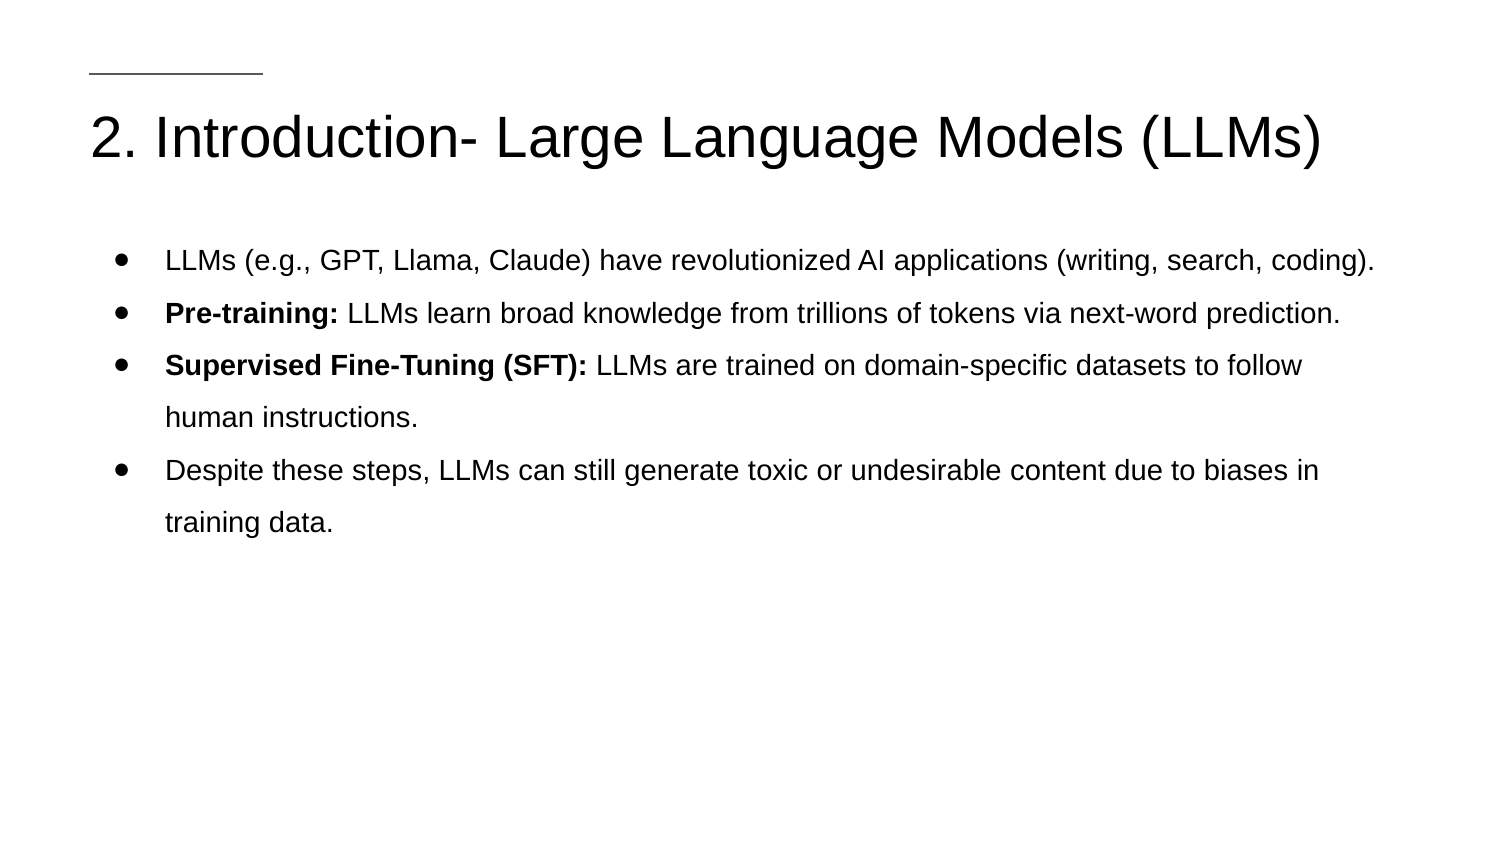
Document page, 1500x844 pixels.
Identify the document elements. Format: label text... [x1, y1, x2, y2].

title 2. Introduction- Large Language Models (LLMs) [90, 98, 1390, 143]
list LLMs (e.g., GPT, Llama, Claude) have revolutionized AI applications (writing, search, coding). Pre-training: LLMs learn broad knowledge from trillions of tokens via next-word prediction. Supervised Fine-Tuning (SFT): LLMs are trained on domain-specific datasets to follow human instructions. Despite these steps, LLMs can still generate toxic or undesirable content due to biases in training data. [90, 143, 1390, 619]
